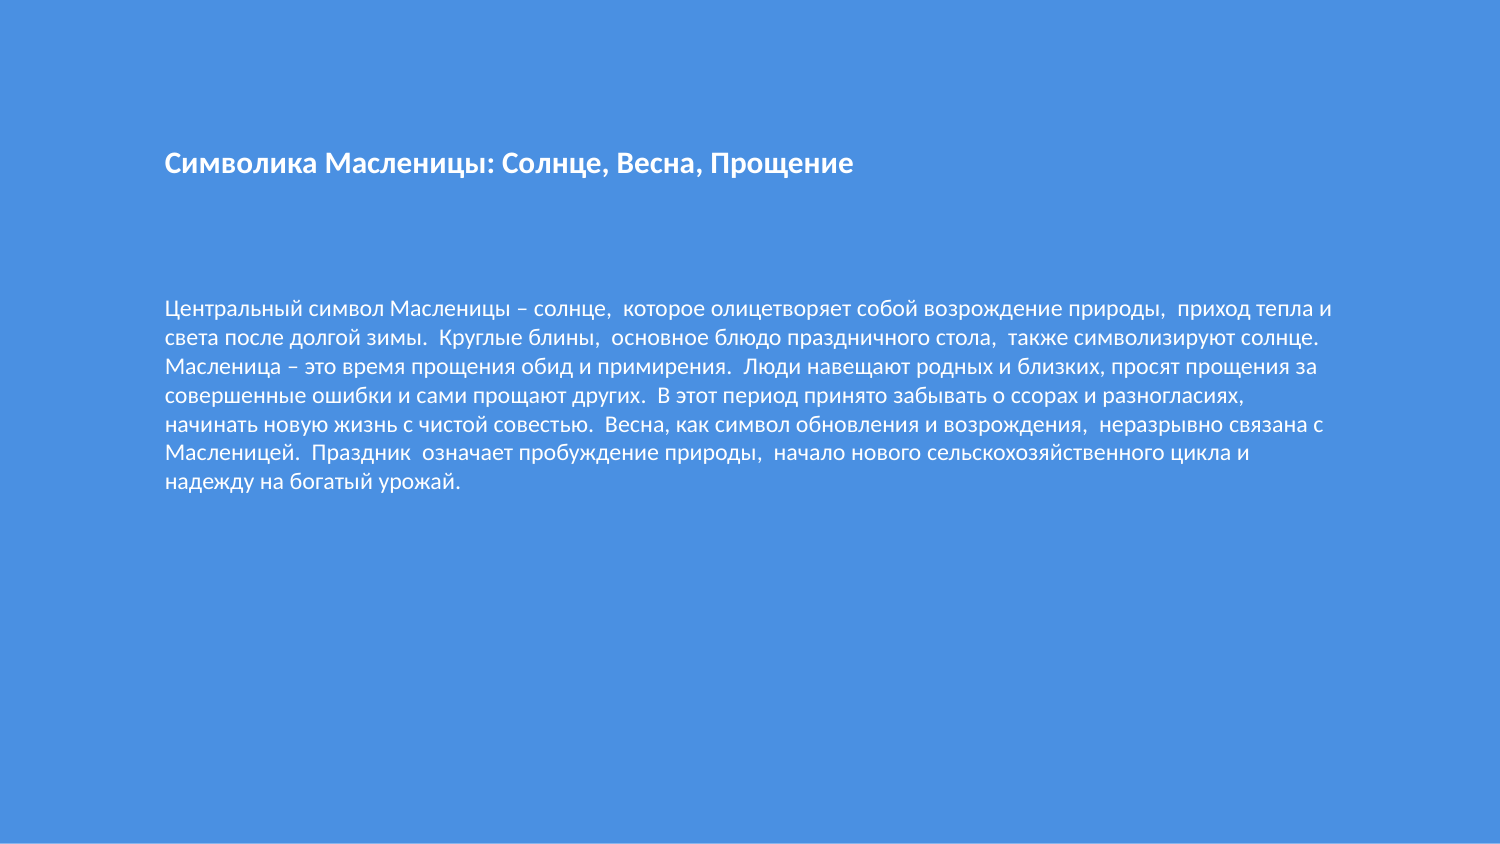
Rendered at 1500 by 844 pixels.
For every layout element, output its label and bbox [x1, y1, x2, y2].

text_box [0, 0, 1500, 844]
